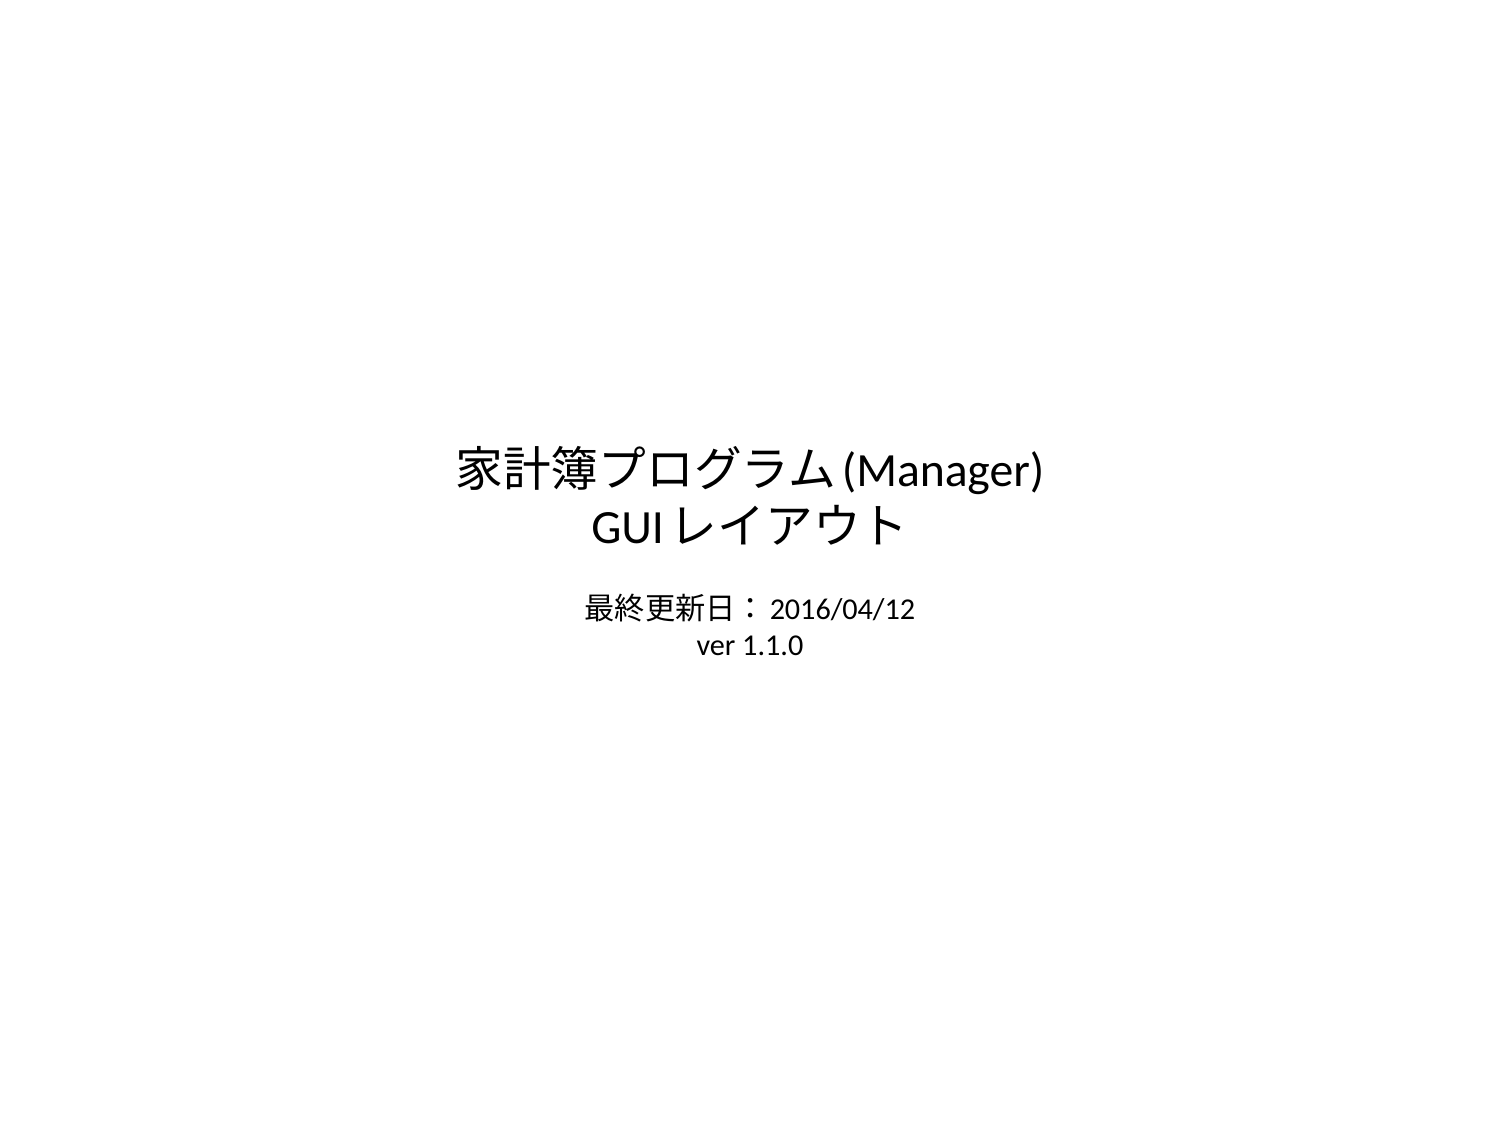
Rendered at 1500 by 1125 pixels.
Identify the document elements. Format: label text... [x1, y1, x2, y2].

title 家計簿プログラム(Manager) GUIレイアウト 最終更新日：2016/04/12 ver 1.1.0 [112, 429, 1388, 671]
